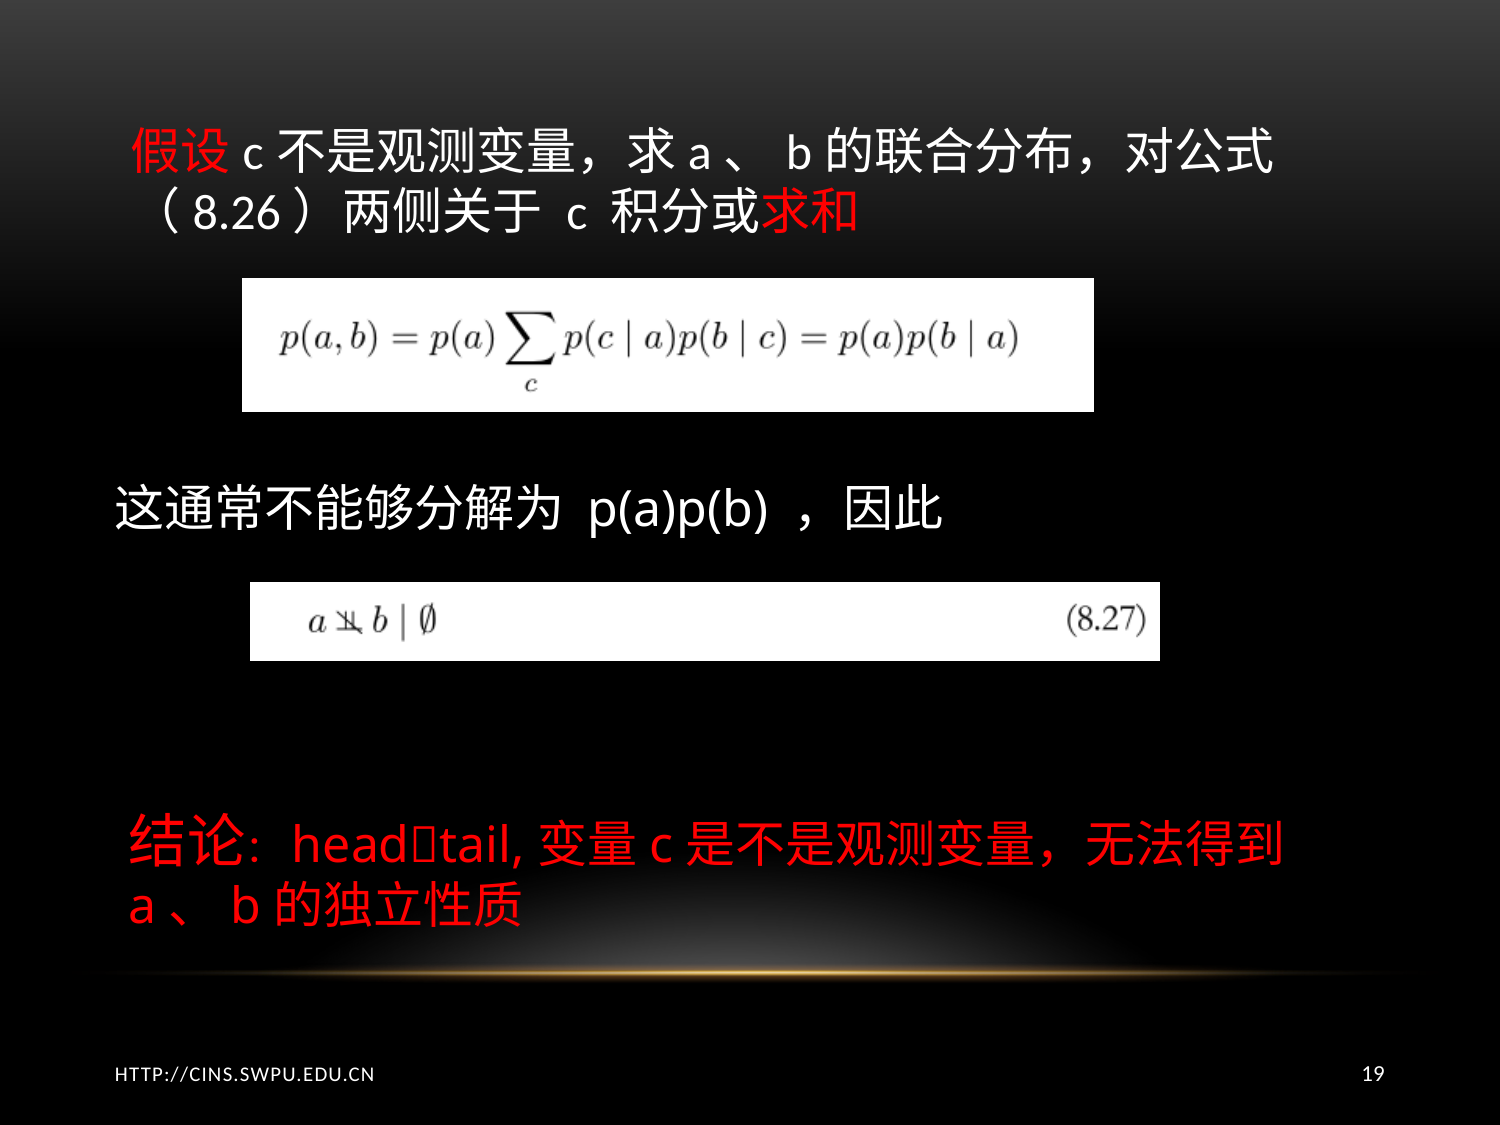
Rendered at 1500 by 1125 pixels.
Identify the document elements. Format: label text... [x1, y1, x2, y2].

picture [0, 0, 1500, 1125]
text_box 假设c不是观测变量，求a、b的联合分布，对公式（8.26）两侧关于 c 积分或求和 [115, 112, 1294, 308]
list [241, 278, 1094, 412]
text_box 这通常不能够分解为 p(a)p(b) ，因此 [99, 468, 998, 544]
footer http://cins.swpu.edu.cn [99, 1042, 575, 1103]
slide_number 19 [1237, 1042, 1400, 1103]
text_box 结论：headtail,变量c是不是观测变量，无法得到a、b的独⽴性质 [114, 796, 1400, 942]
